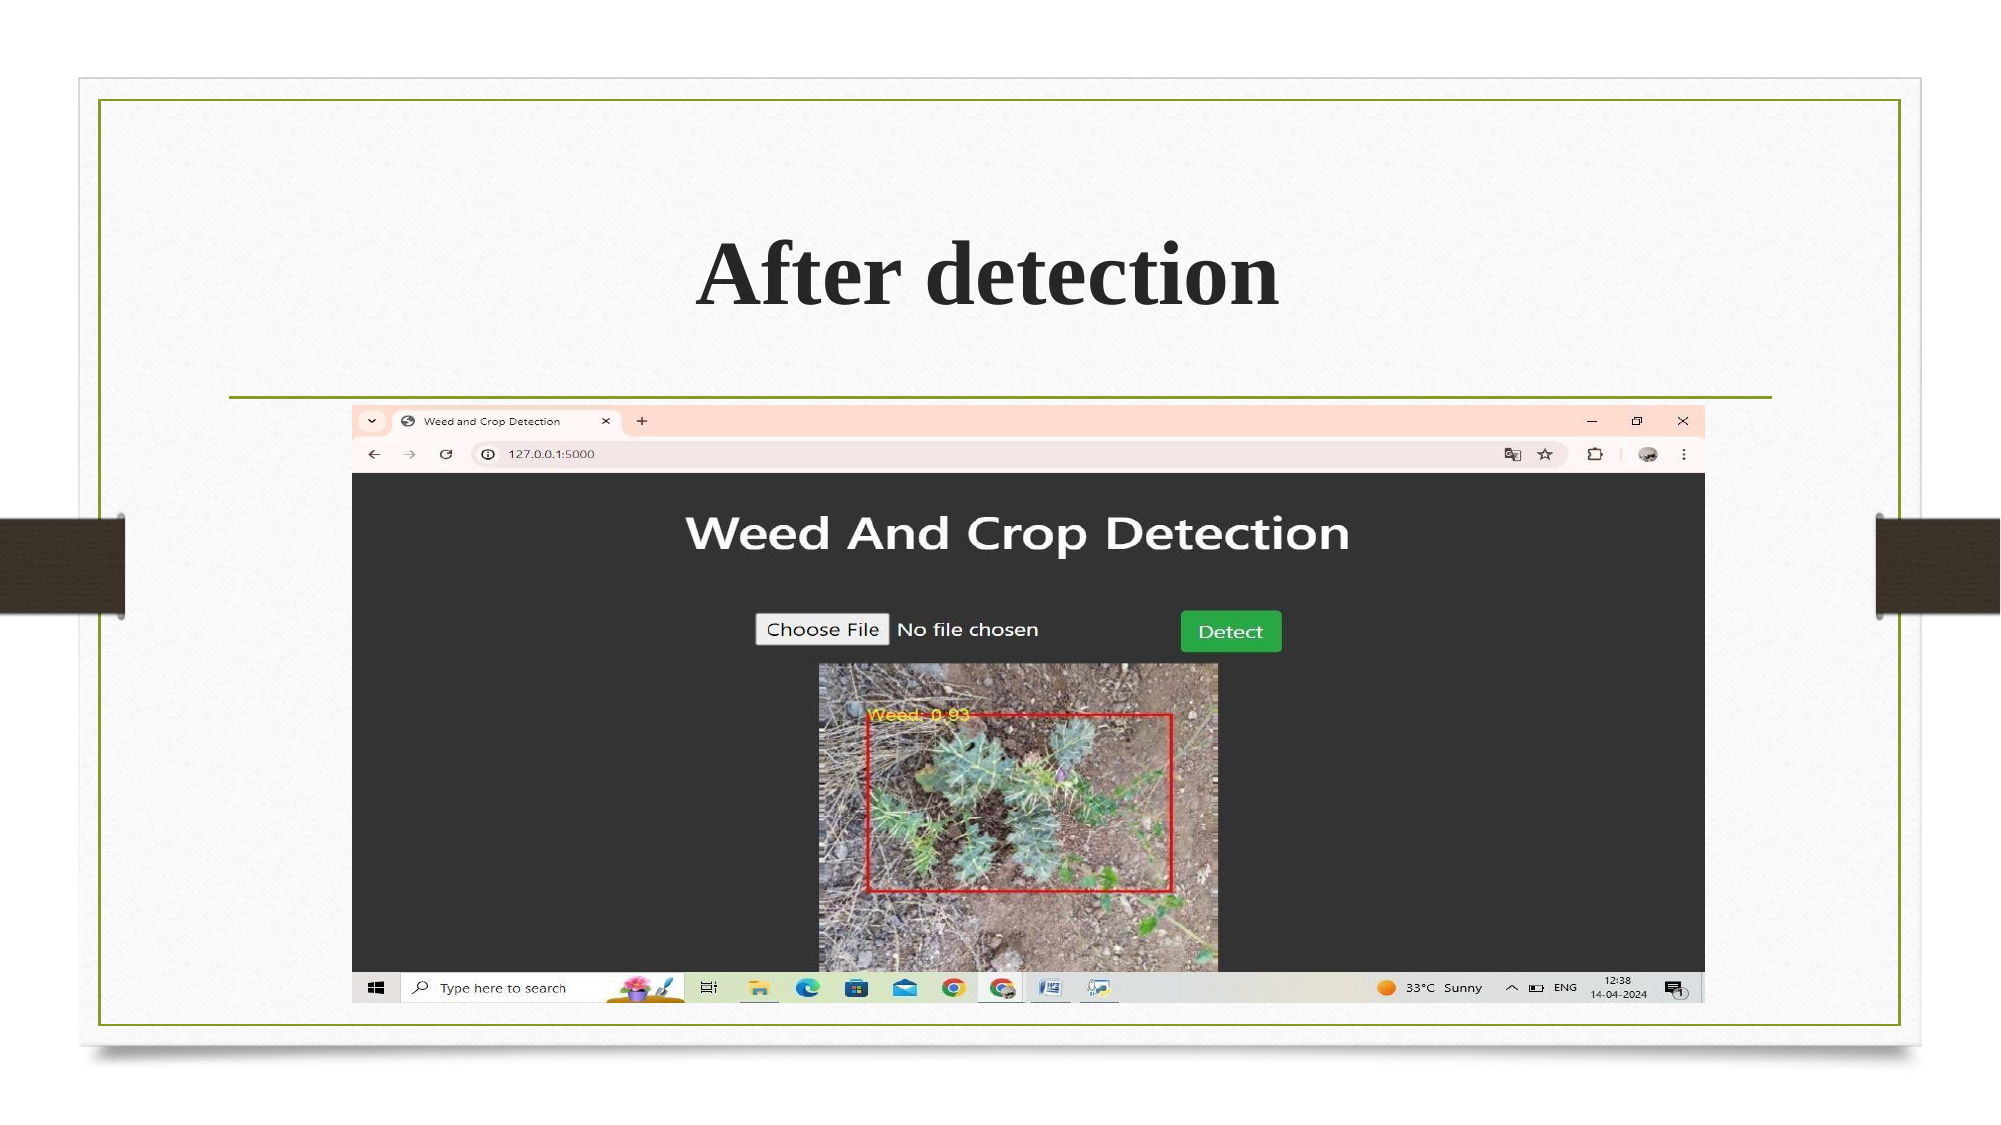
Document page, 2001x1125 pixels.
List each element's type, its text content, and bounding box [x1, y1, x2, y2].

picture [0, 0, 2001, 1125]
title After detection [212, 161, 1788, 375]
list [352, 405, 1705, 1004]
